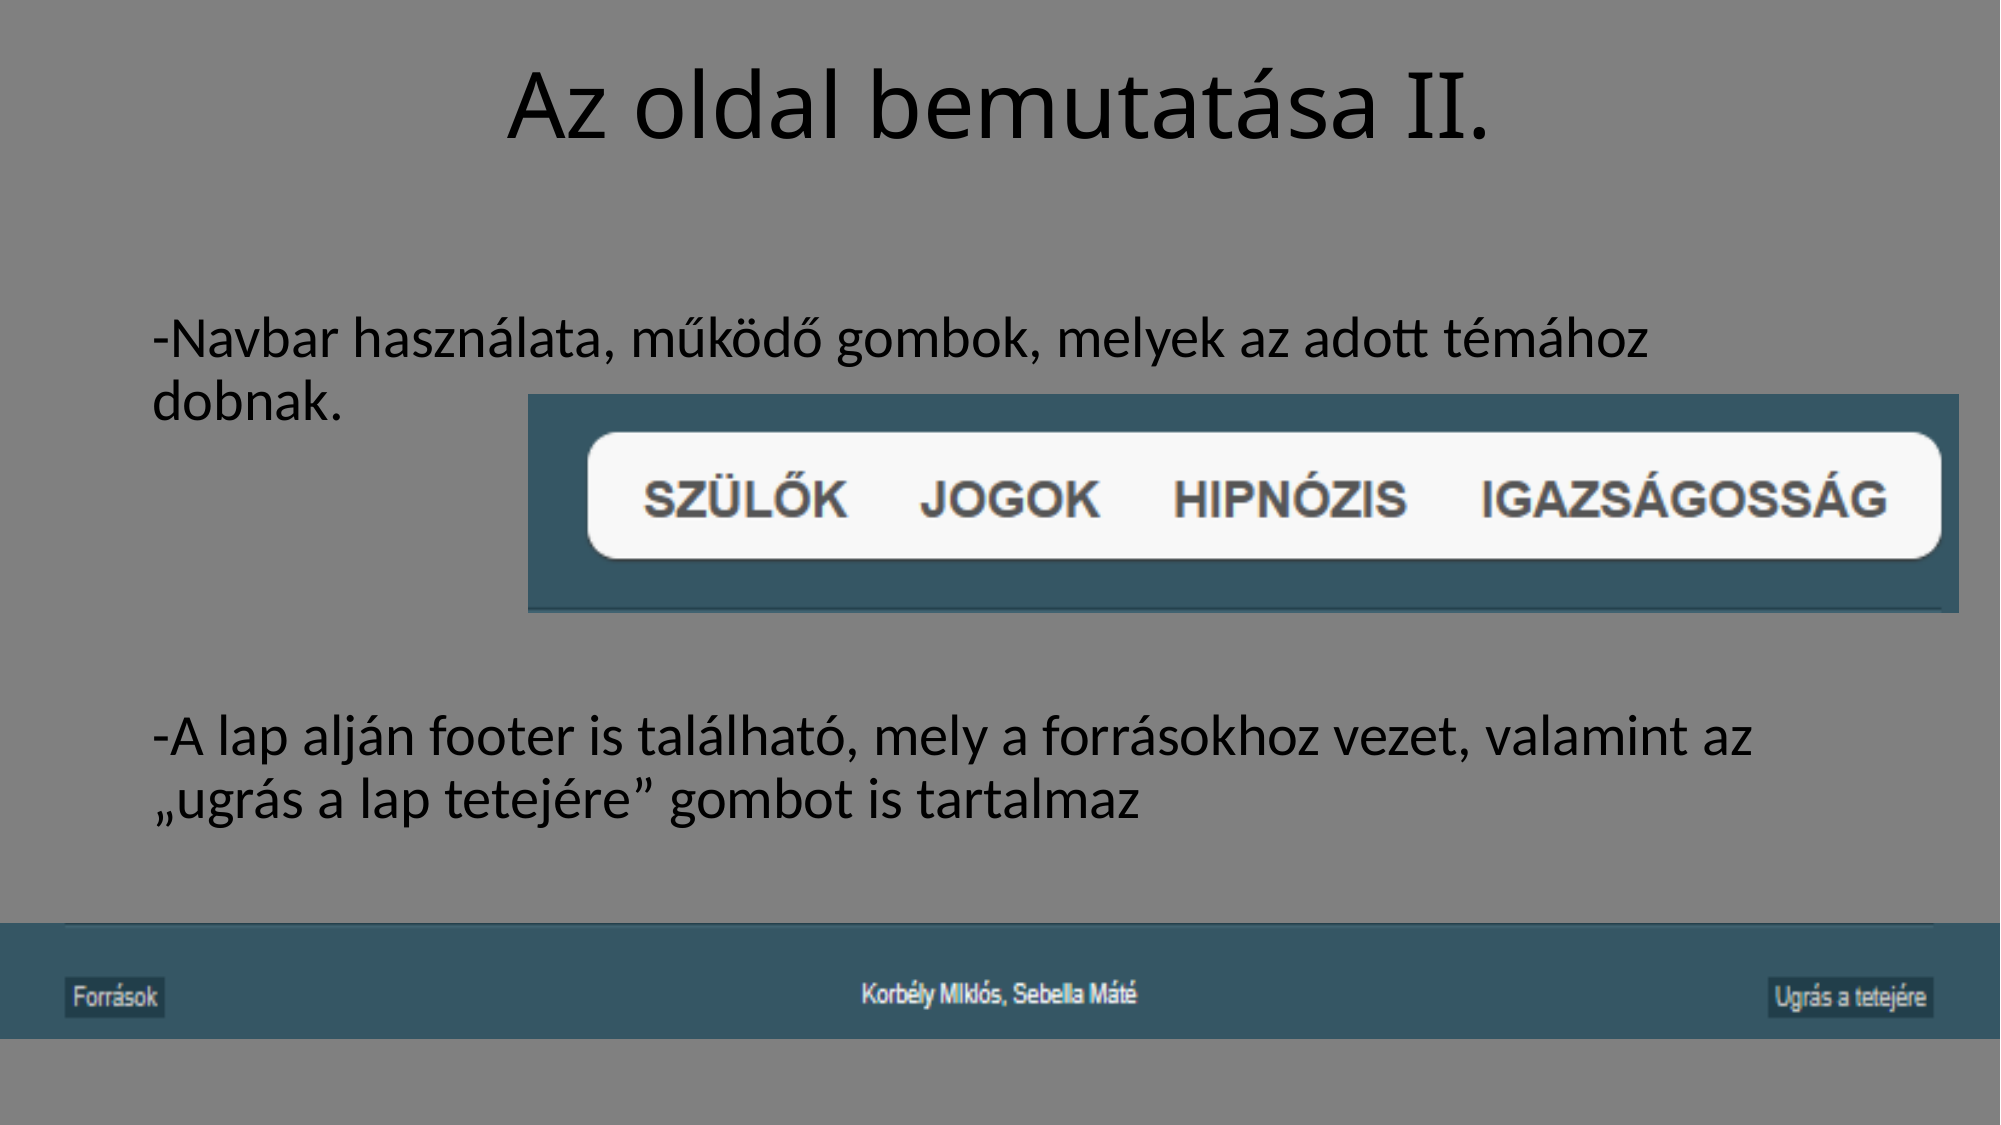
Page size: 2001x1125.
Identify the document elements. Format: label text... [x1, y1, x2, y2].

picture [527, 394, 1959, 613]
picture [0, 923, 2000, 1039]
list -Navbar használata, működő gombok, melyek az adott témához dobnak. -A lap alján footer is található, mely a forrásokhoz vezet, valamint az „ugrás a lap tetejére” gombot is tartalmaz [137, 299, 1863, 923]
title Az oldal bemutatása II. [137, 0, 1863, 218]
